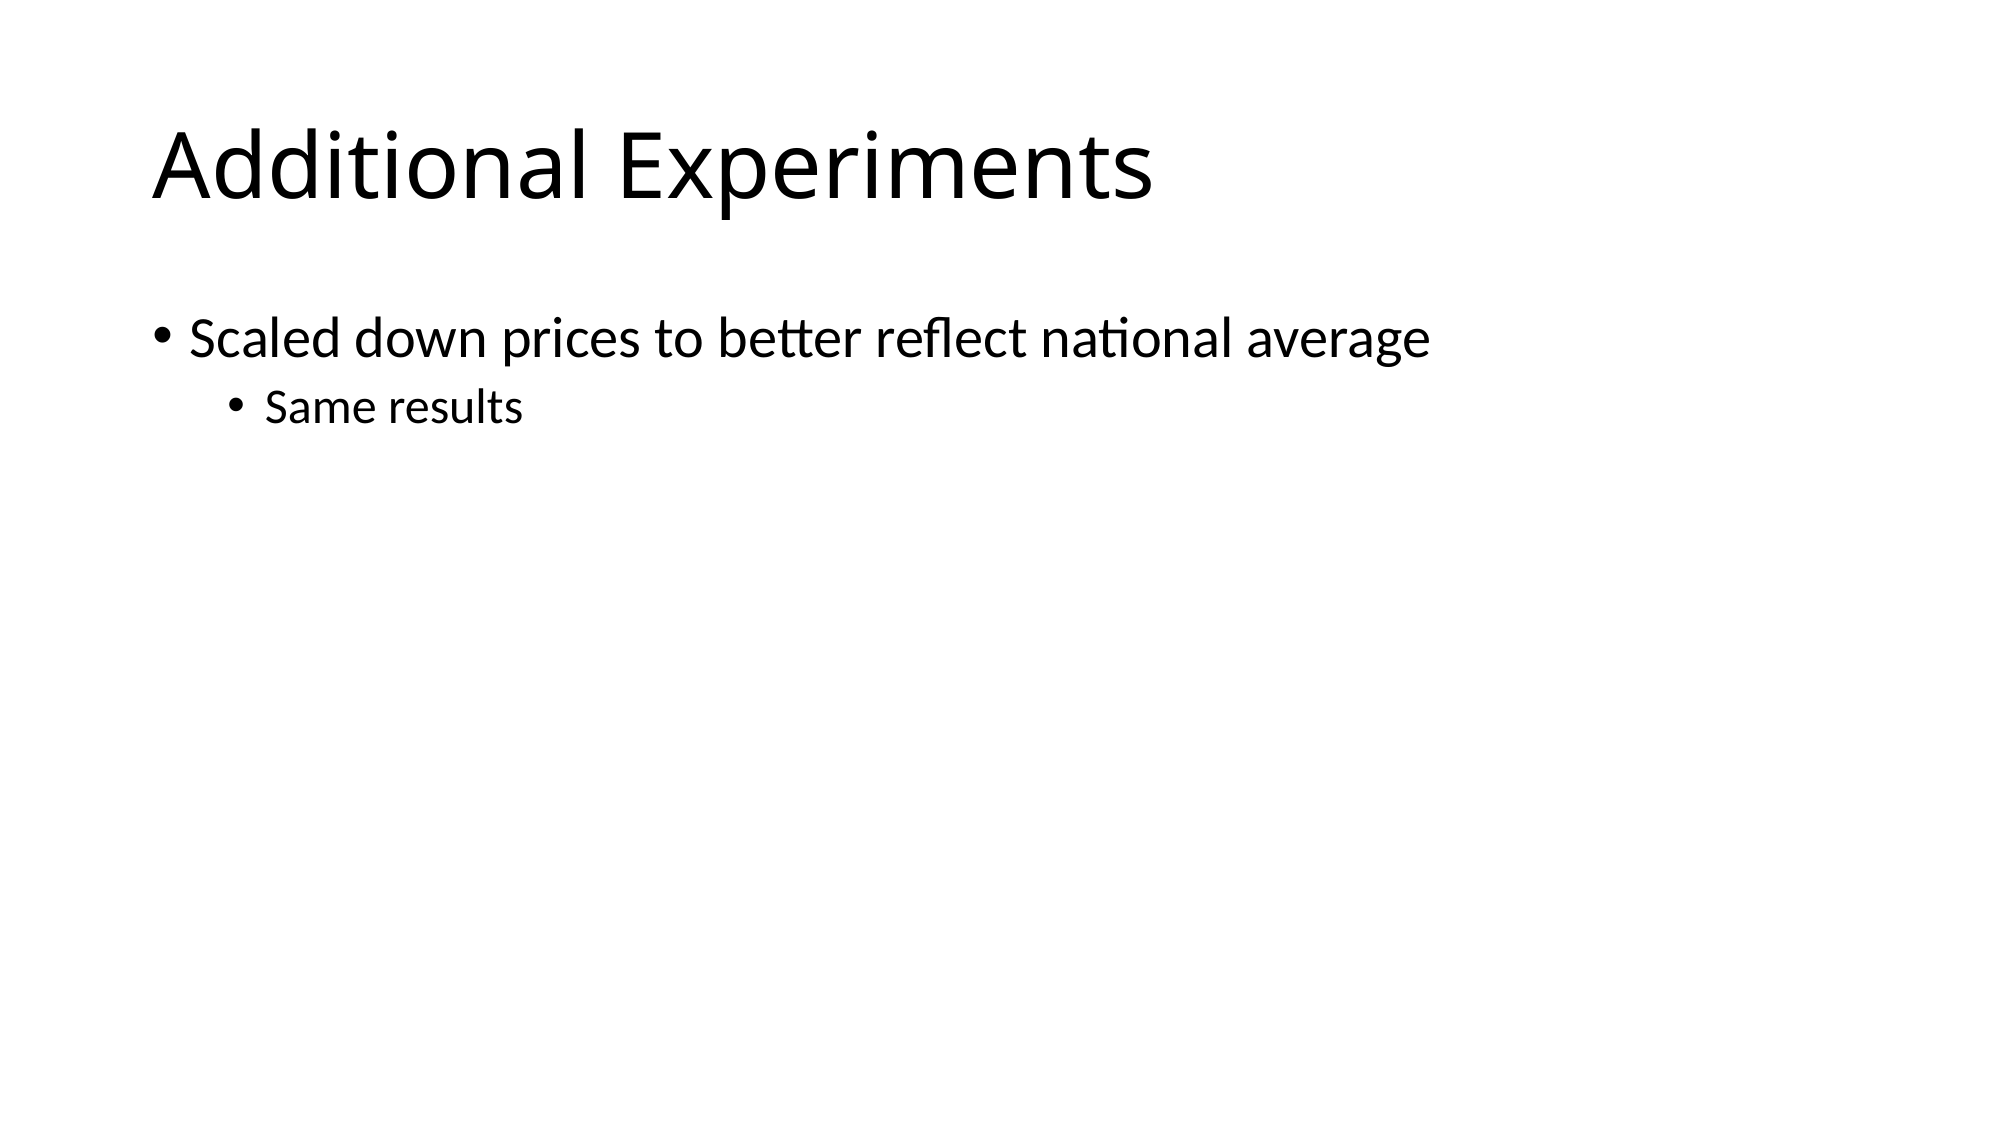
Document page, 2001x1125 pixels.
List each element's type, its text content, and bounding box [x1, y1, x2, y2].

list Scaled down prices to better reflect national average Same results [137, 299, 1863, 1014]
title Additional Experiments [137, 59, 1863, 278]
